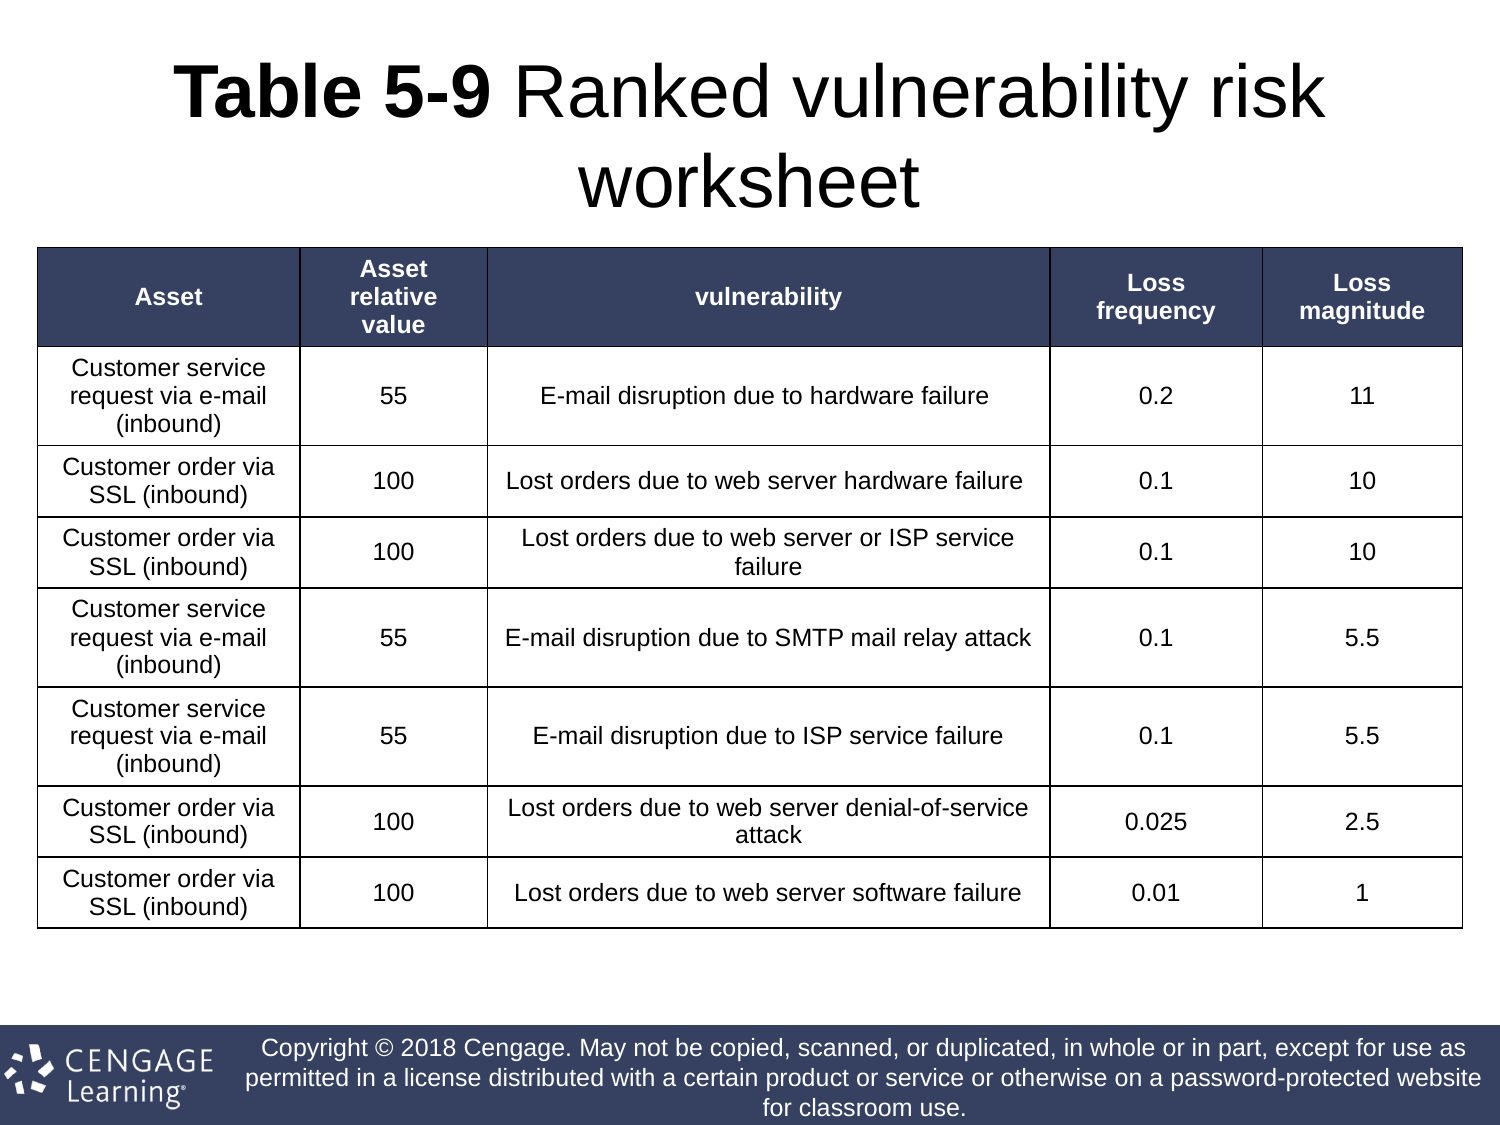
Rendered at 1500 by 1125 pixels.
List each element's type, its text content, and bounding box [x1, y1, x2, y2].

table_header vulnerability [488, 248, 1049, 346]
table_cell 100 [301, 446, 487, 516]
table_cell 100 [301, 518, 487, 587]
table_cell Lost orders due to web server denial-of-service attack [488, 787, 1049, 856]
table_cell Customer order via SSL (inbound) [38, 787, 299, 856]
table_cell 5.5 [1263, 688, 1462, 785]
table_cell 0.01 [1051, 858, 1262, 927]
table_header Asset relative value [301, 248, 487, 346]
table_cell 0.1 [1051, 446, 1262, 516]
table_cell Customer order via SSL (inbound) [38, 518, 299, 587]
table_cell Lost orders due to web server software failure [488, 858, 1049, 927]
table_cell Customer service request via e-mail (inbound) [38, 688, 299, 785]
table_cell 2.5 [1263, 787, 1462, 856]
table_cell Lost orders due to web server hardware failure [488, 446, 1049, 516]
table_header Loss magnitude [1263, 248, 1462, 346]
table_cell 0.1 [1051, 518, 1262, 587]
table_cell 1 [1263, 858, 1462, 927]
table_cell 0.1 [1051, 688, 1262, 785]
table_cell E-mail disruption due to hardware failure [488, 347, 1049, 445]
table_cell 100 [301, 787, 487, 856]
table_cell Customer service request via e-mail (inbound) [38, 589, 299, 686]
table_cell 0.2 [1051, 347, 1262, 445]
table_cell 10 [1263, 446, 1462, 516]
table_cell Customer service request via e-mail (inbound) [38, 347, 299, 445]
table_header Asset [38, 248, 299, 346]
title Table 5-9 Ranked vulnerability risk worksheet [67, 49, 1433, 215]
table_cell 0.025 [1051, 787, 1262, 856]
table_cell 55 [301, 589, 487, 686]
table_cell 55 [301, 688, 487, 785]
picture [0, 1040, 216, 1113]
table_cell E-mail disruption due to ISP service failure [488, 688, 1049, 785]
table_cell 0.1 [1051, 589, 1262, 686]
table_cell 5.5 [1263, 589, 1462, 686]
table_cell 55 [301, 347, 487, 445]
table_cell Customer order via SSL (inbound) [38, 446, 299, 516]
table_cell Customer order via SSL (inbound) [38, 858, 299, 927]
table_cell 10 [1263, 518, 1462, 587]
table_cell 100 [301, 858, 487, 927]
table_cell 11 [1263, 347, 1462, 445]
table_header Loss frequency [1051, 248, 1262, 346]
table_cell E-mail disruption due to SMTP mail relay attack [488, 589, 1049, 686]
table_cell Lost orders due to web server or ISP service failure [488, 518, 1049, 587]
